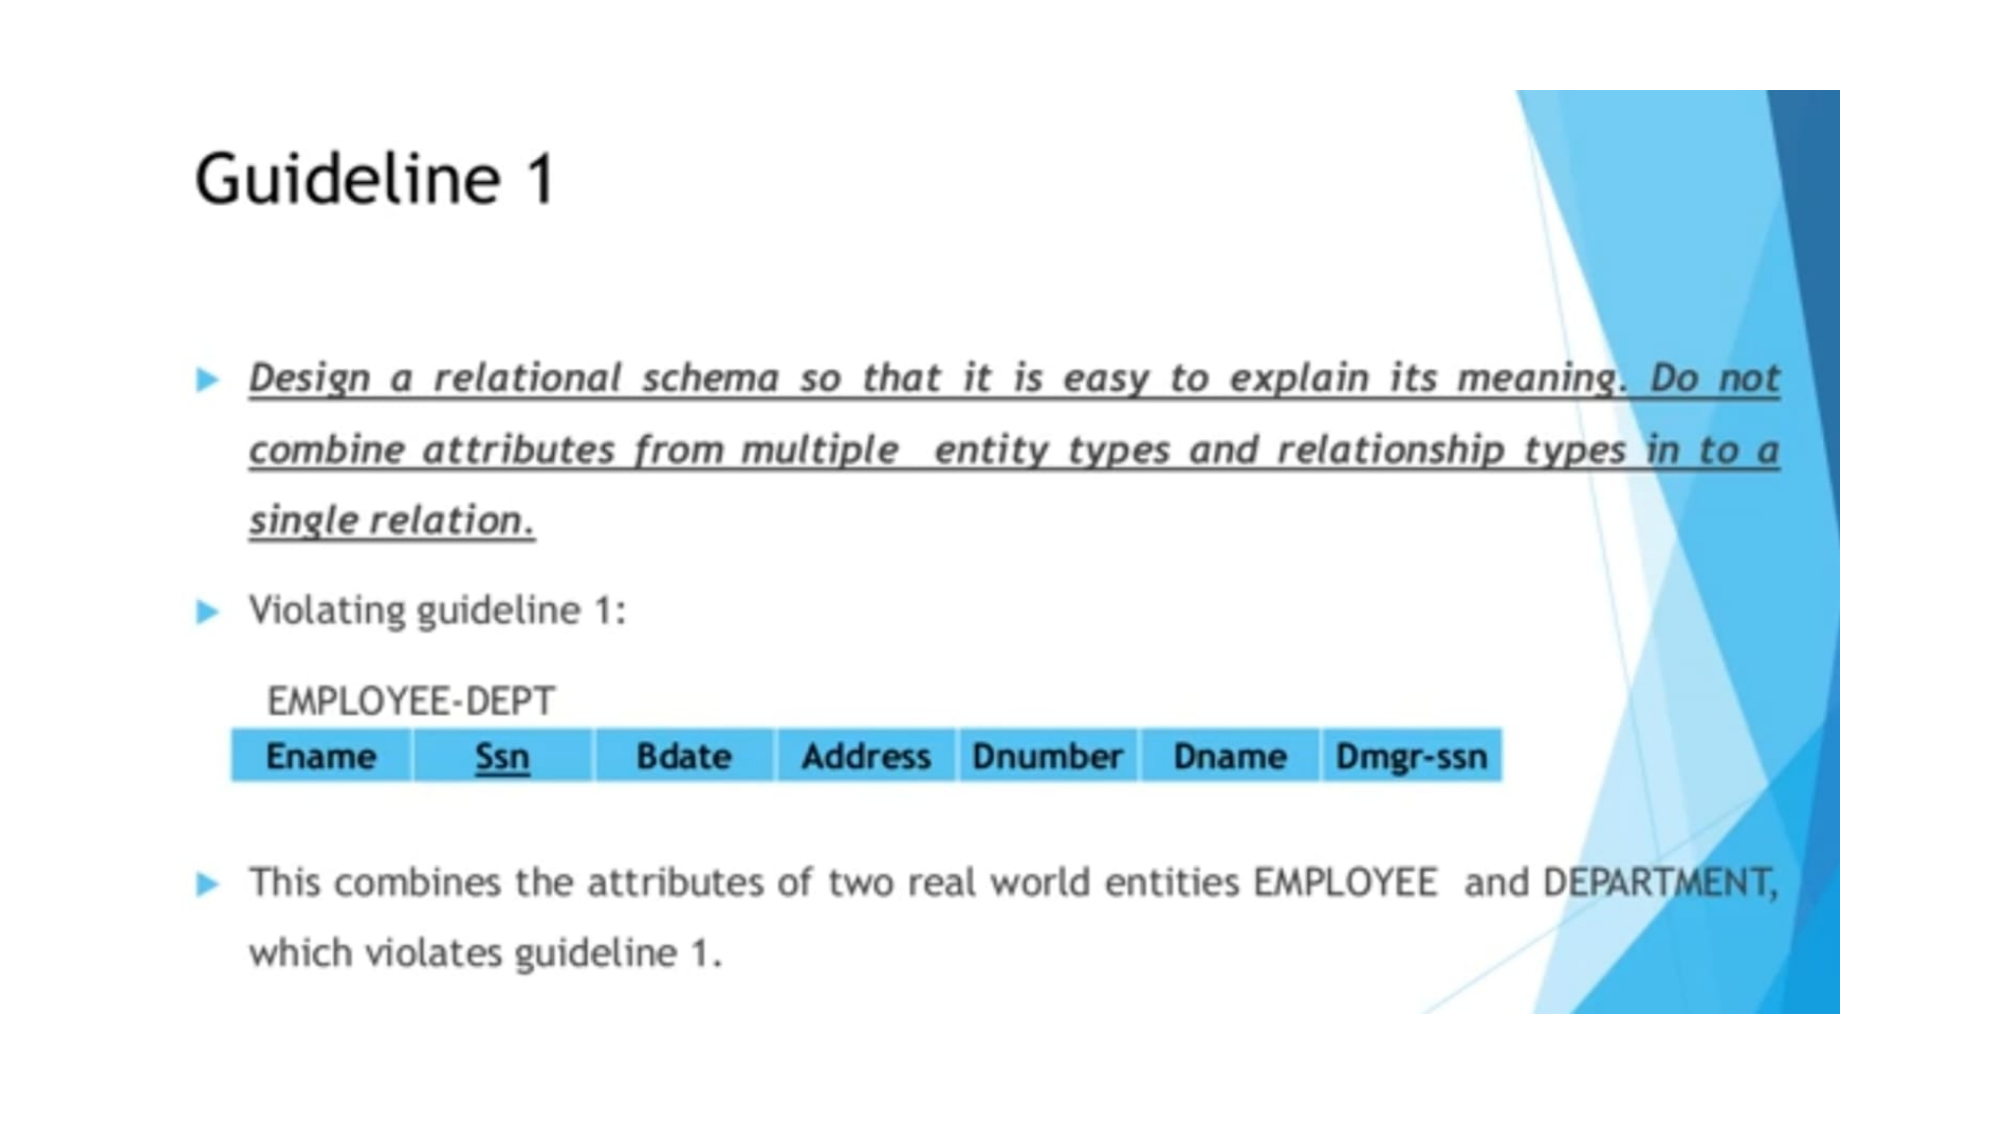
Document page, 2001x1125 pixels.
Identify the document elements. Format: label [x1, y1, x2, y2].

list [147, 90, 1840, 1014]
